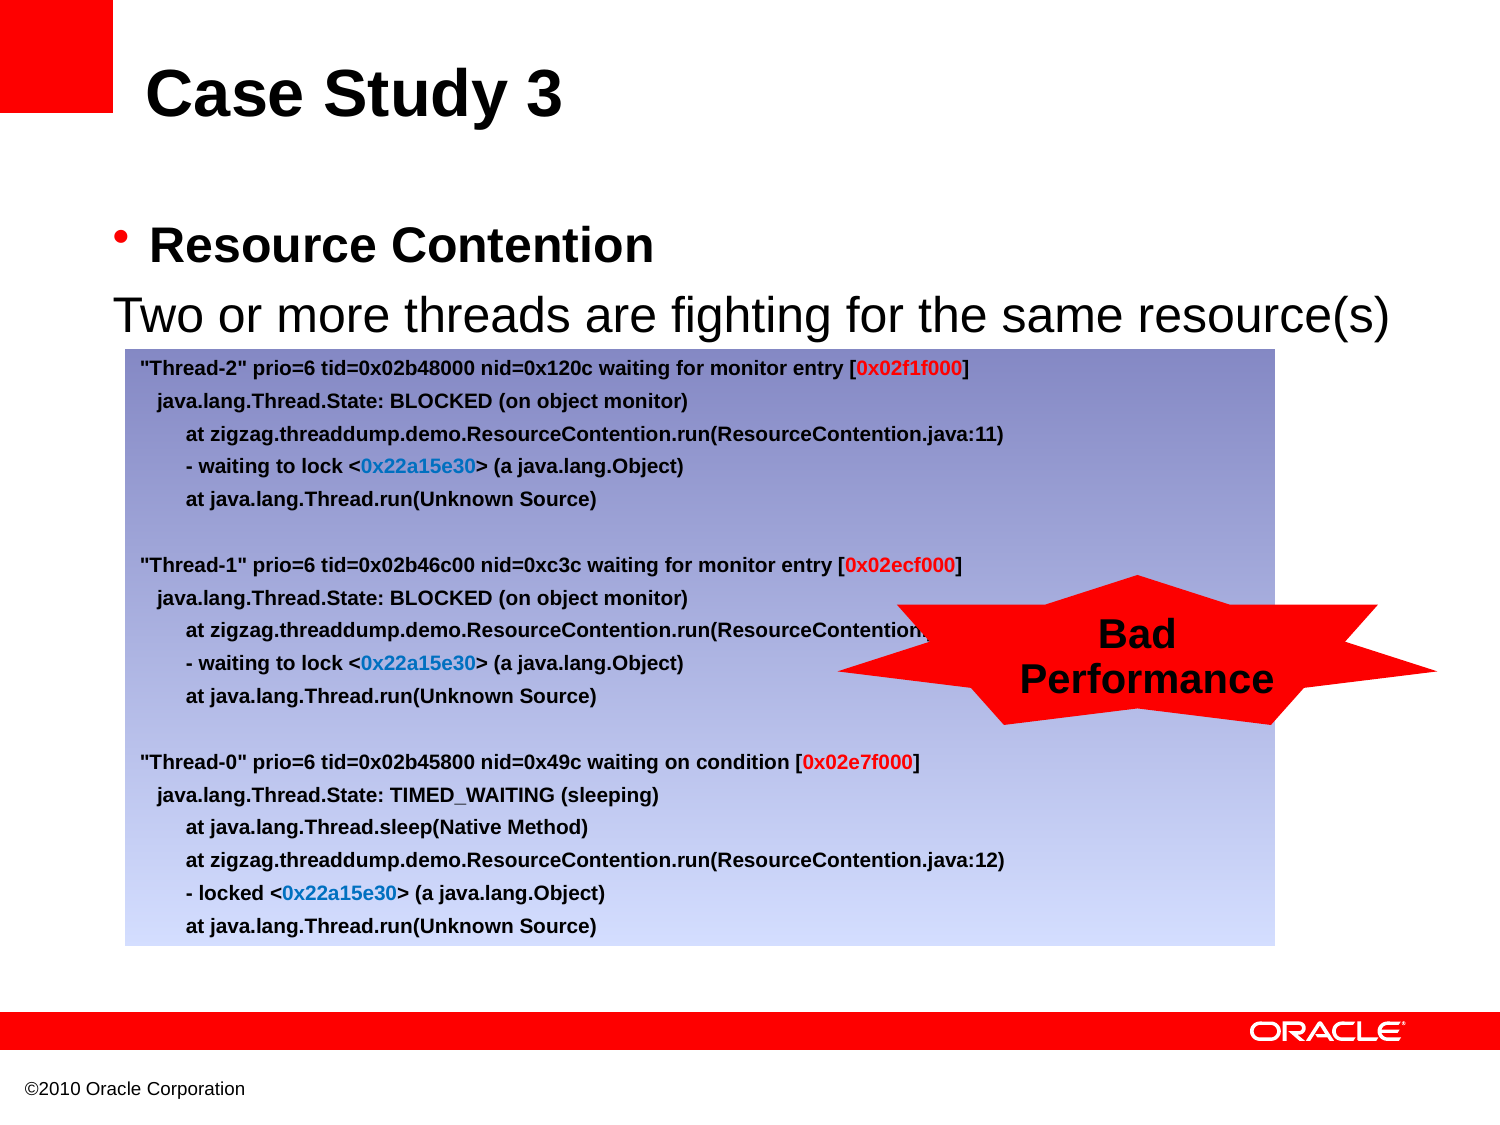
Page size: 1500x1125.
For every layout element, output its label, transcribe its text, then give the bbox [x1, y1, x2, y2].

text_box "Thread-2" prio=6 tid=0x02b48000 nid=0x120c waiting for monitor entry [0x02f1f000] java.lang.Thread.State: BLOCKED (on object monitor) at zigzag.threaddump.demo.ResourceContention.run(ResourceContention.java:11) - waiting to lock <0x22a15e30> (a java.lang.Object) at java.lang.Thread.run(Unknown Source) "Thread-1" prio=6 tid=0x02b46c00 nid=0xc3c waiting for monitor entry [0x02ecf000] java.lang.Thread.State: BLOCKED (on object monitor) at zigzag.threaddump.demo.ResourceContention.run(ResourceContention.java:11) - waiting to lock <0x22a15e30> (a java.lang.Object) at java.lang.Thread.run(Unknown Source) "Thread-0" prio=6 tid=0x02b45800 nid=0x49c waiting on condition [0x02e7f000] java.lang.Thread.State: TIMED_WAITING (sleeping) at java.lang.Thread.sleep(Native Method) at zigzag.threaddump.demo.ResourceContention.run(ResourceContention.java:12) - locked <0x22a15e30> (a java.lang.Object) at java.lang.Thread.run(Unknown Source) [125, 349, 1275, 946]
text_box Bad Performance [837, 574, 1438, 725]
footer ©2010 Oracle Corporation [24, 1074, 1476, 1101]
title Case Study 3 [145, 49, 1390, 205]
picture [0, 1012, 1500, 1050]
list Resource Contention Two or more threads are fighting for the same resource(s) [112, 212, 1451, 926]
picture [0, 0, 113, 113]
